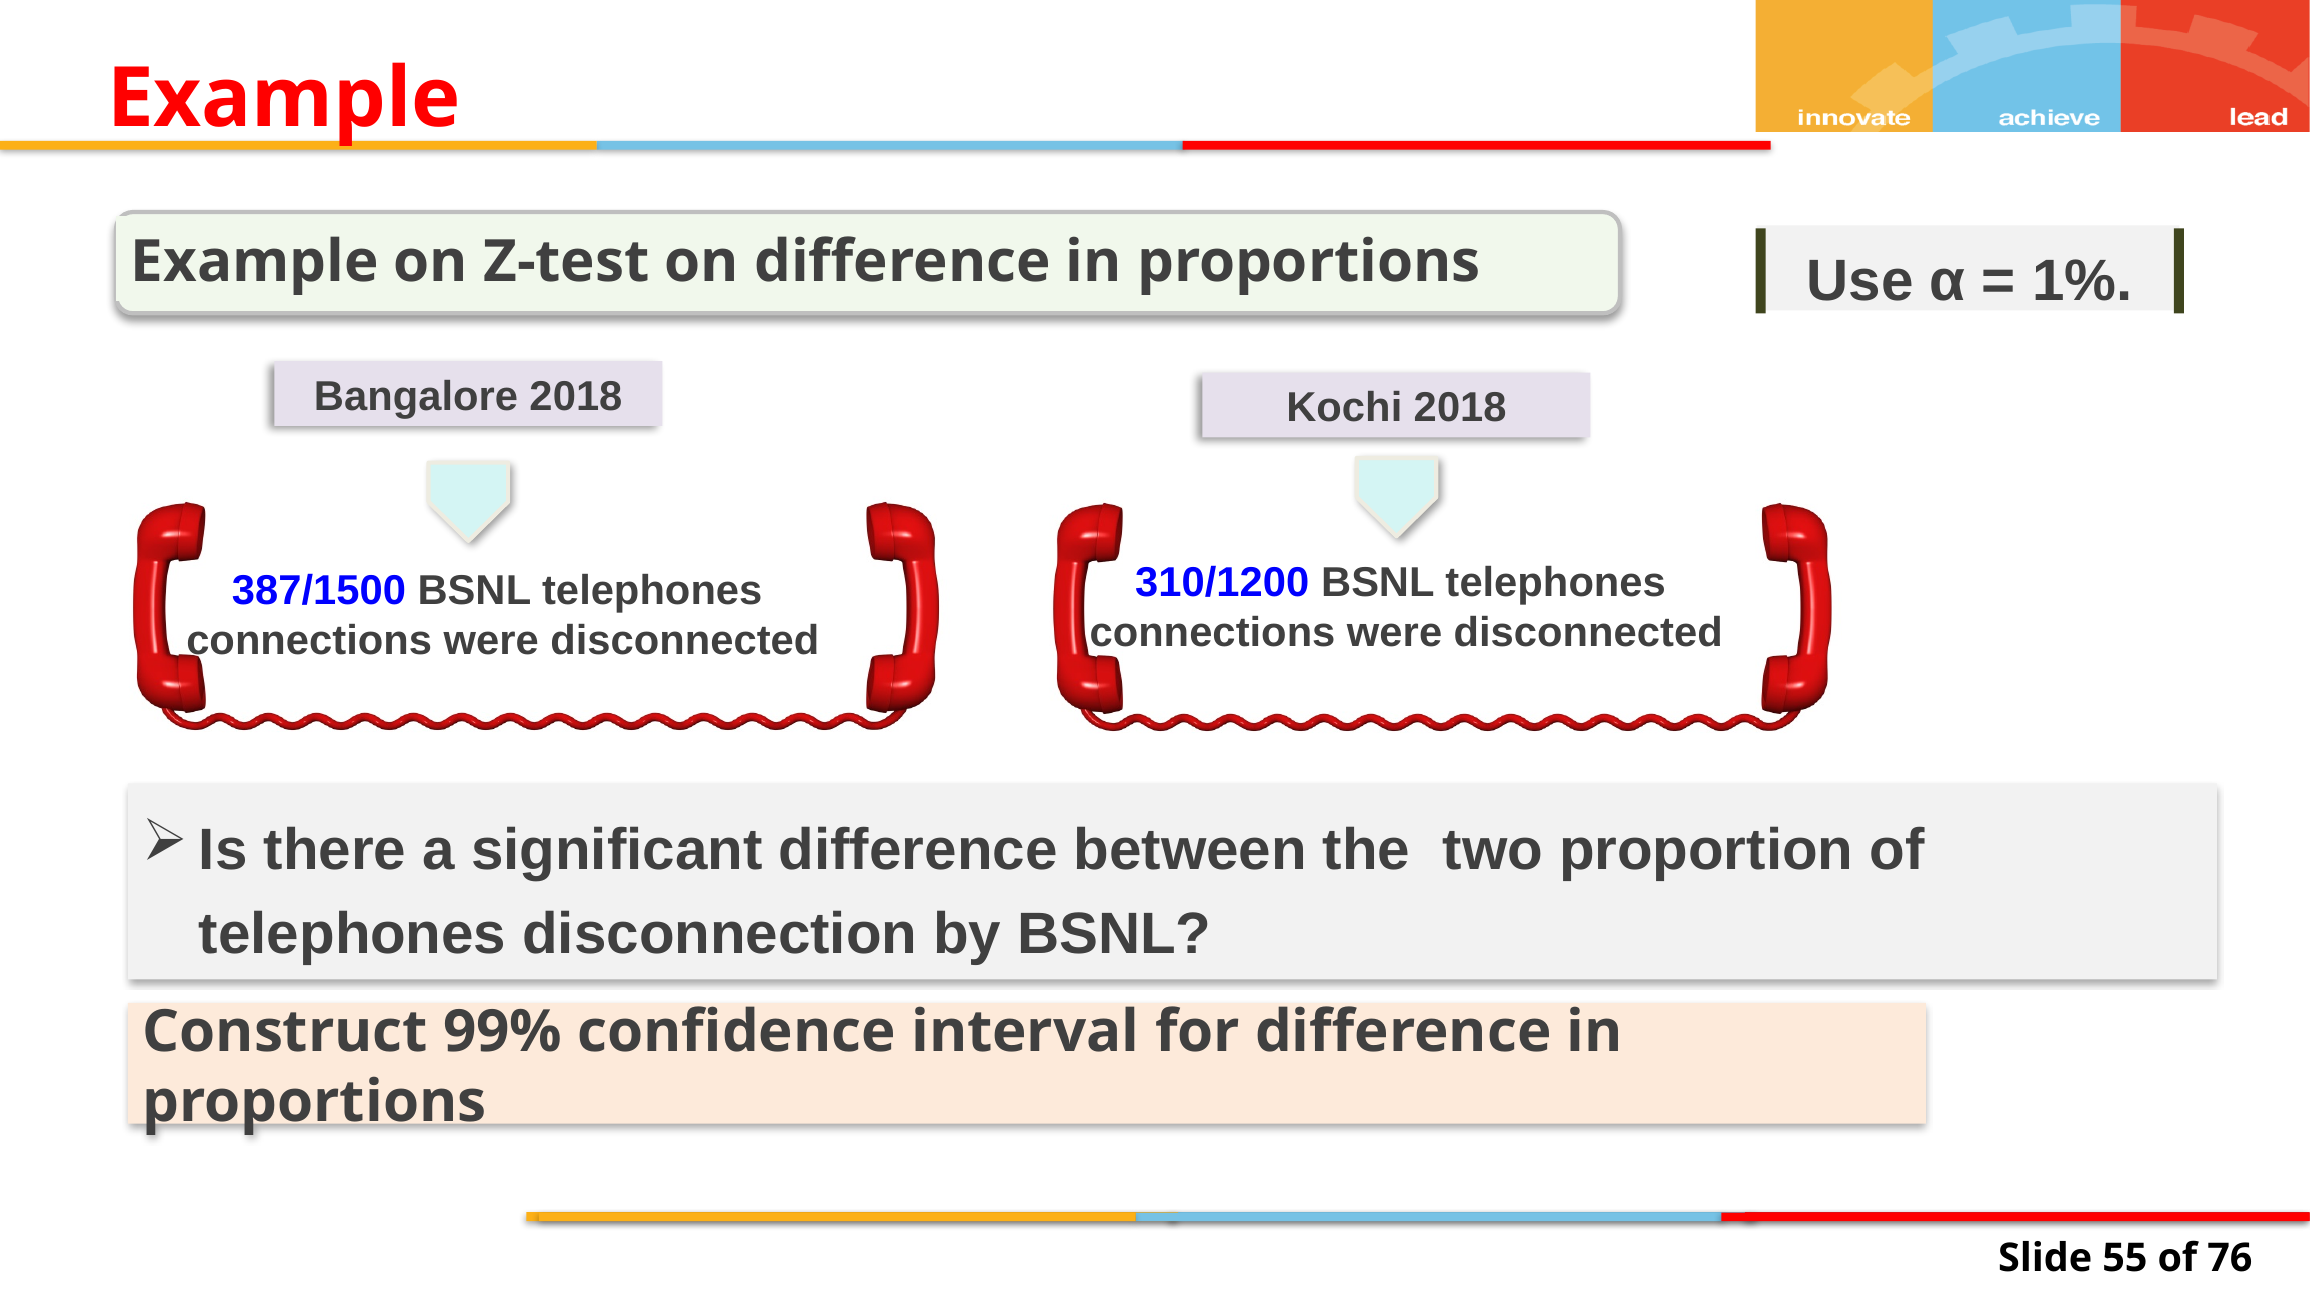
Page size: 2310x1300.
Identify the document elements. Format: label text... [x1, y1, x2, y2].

text_box Is there a significant difference between the two proportion of telephones disconnection by BSNL? [127, 783, 2217, 980]
text_box Kochi 2018 [1202, 372, 1591, 438]
text_box Bangalore 2018 [274, 361, 663, 426]
title Example [92, 12, 2171, 125]
text_box Construct 99% confidence interval for difference in proportions [127, 1002, 1926, 1124]
picture [115, 496, 962, 749]
picture [1037, 497, 1855, 749]
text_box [115, 211, 1621, 314]
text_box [1755, 224, 2185, 391]
picture [1755, 0, 2310, 132]
text_box [1354, 455, 1439, 495]
text_box [426, 460, 511, 494]
